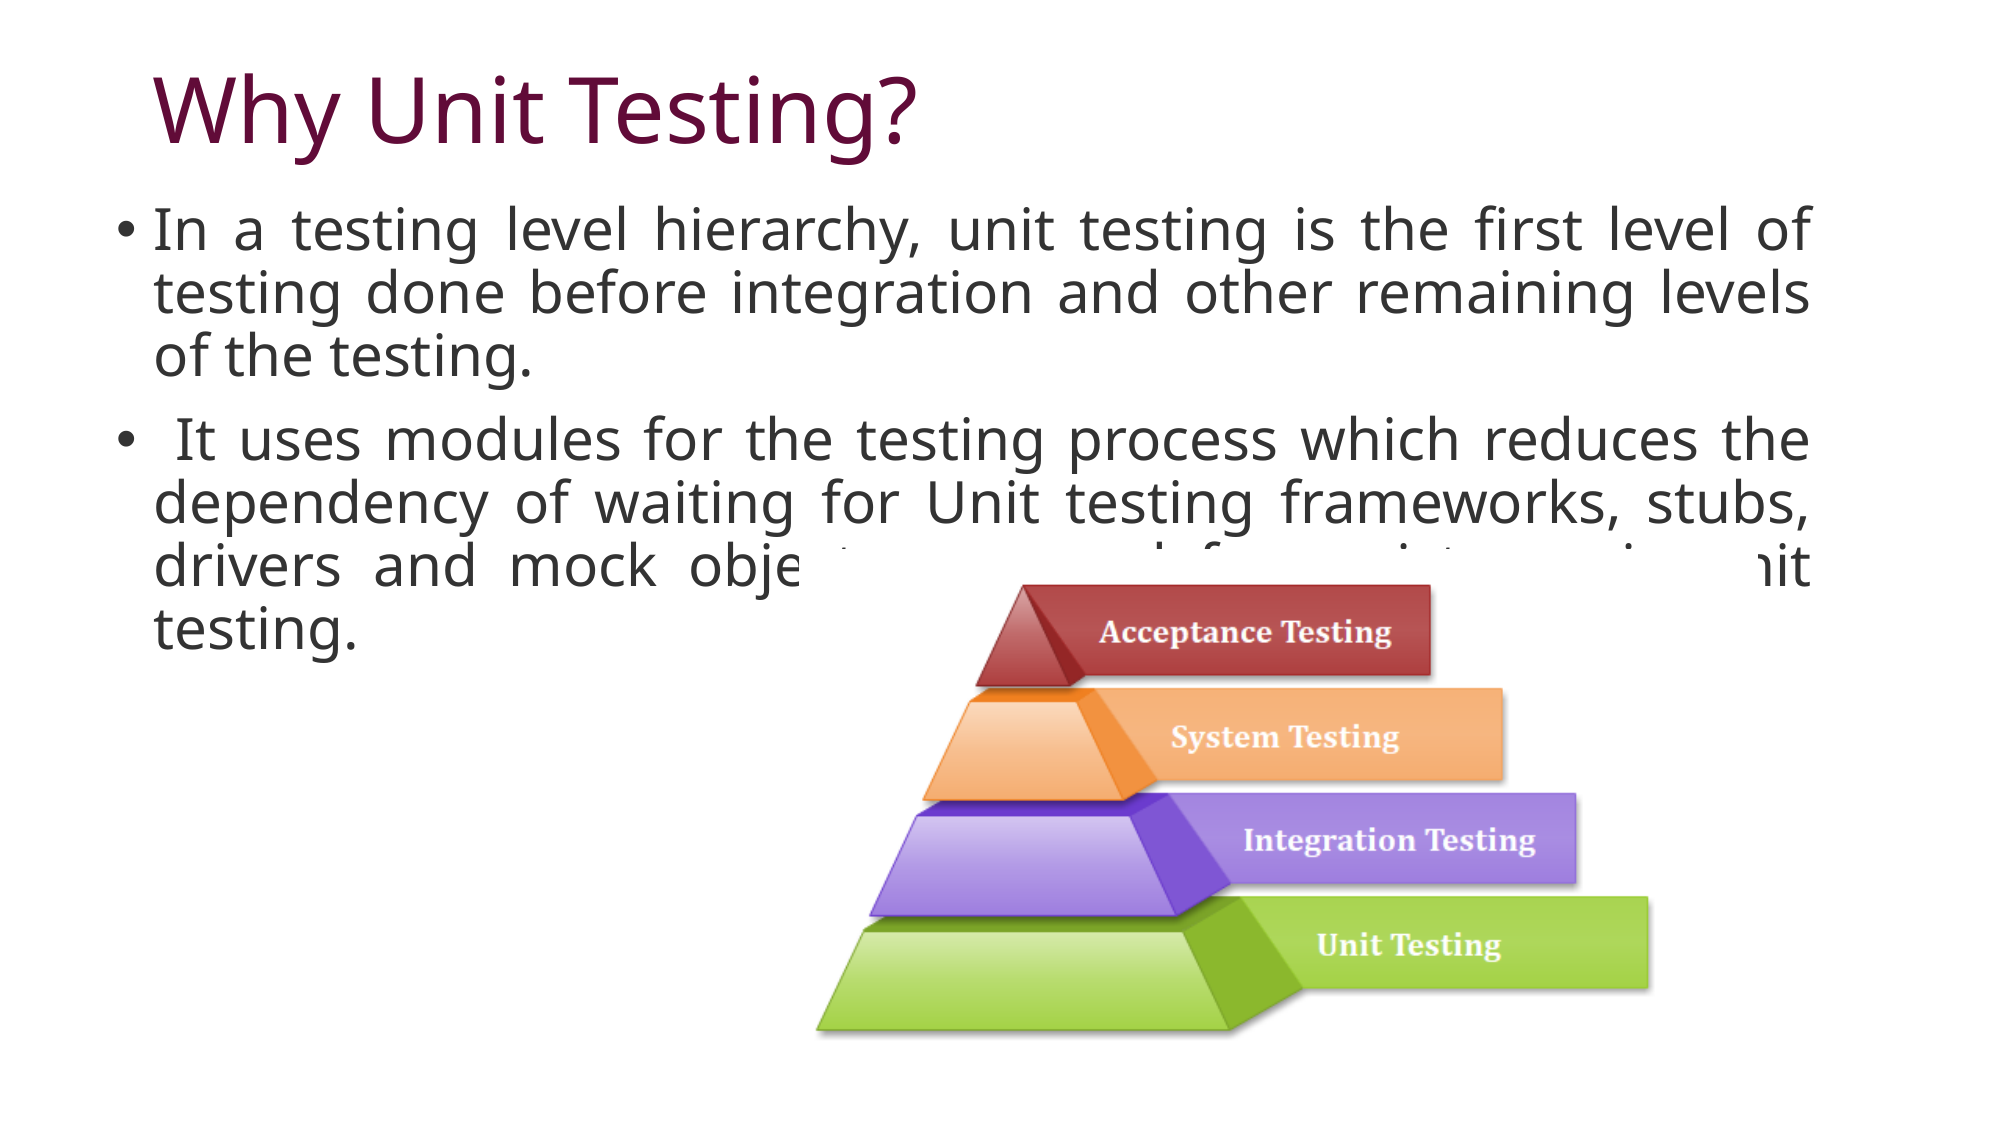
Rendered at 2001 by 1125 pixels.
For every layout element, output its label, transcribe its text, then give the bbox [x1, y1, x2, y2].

picture [799, 549, 1758, 1089]
title Why Unit Testing? [137, 59, 1863, 278]
list In a testing level hierarchy, unit testing is the first level of testing done before integration and other remaining levels of the testing. It uses modules for the testing process which reduces the dependency of waiting for Unit testing frameworks, stubs, drivers and mock objects are used for assistance in unit testing. [101, 192, 1827, 907]
